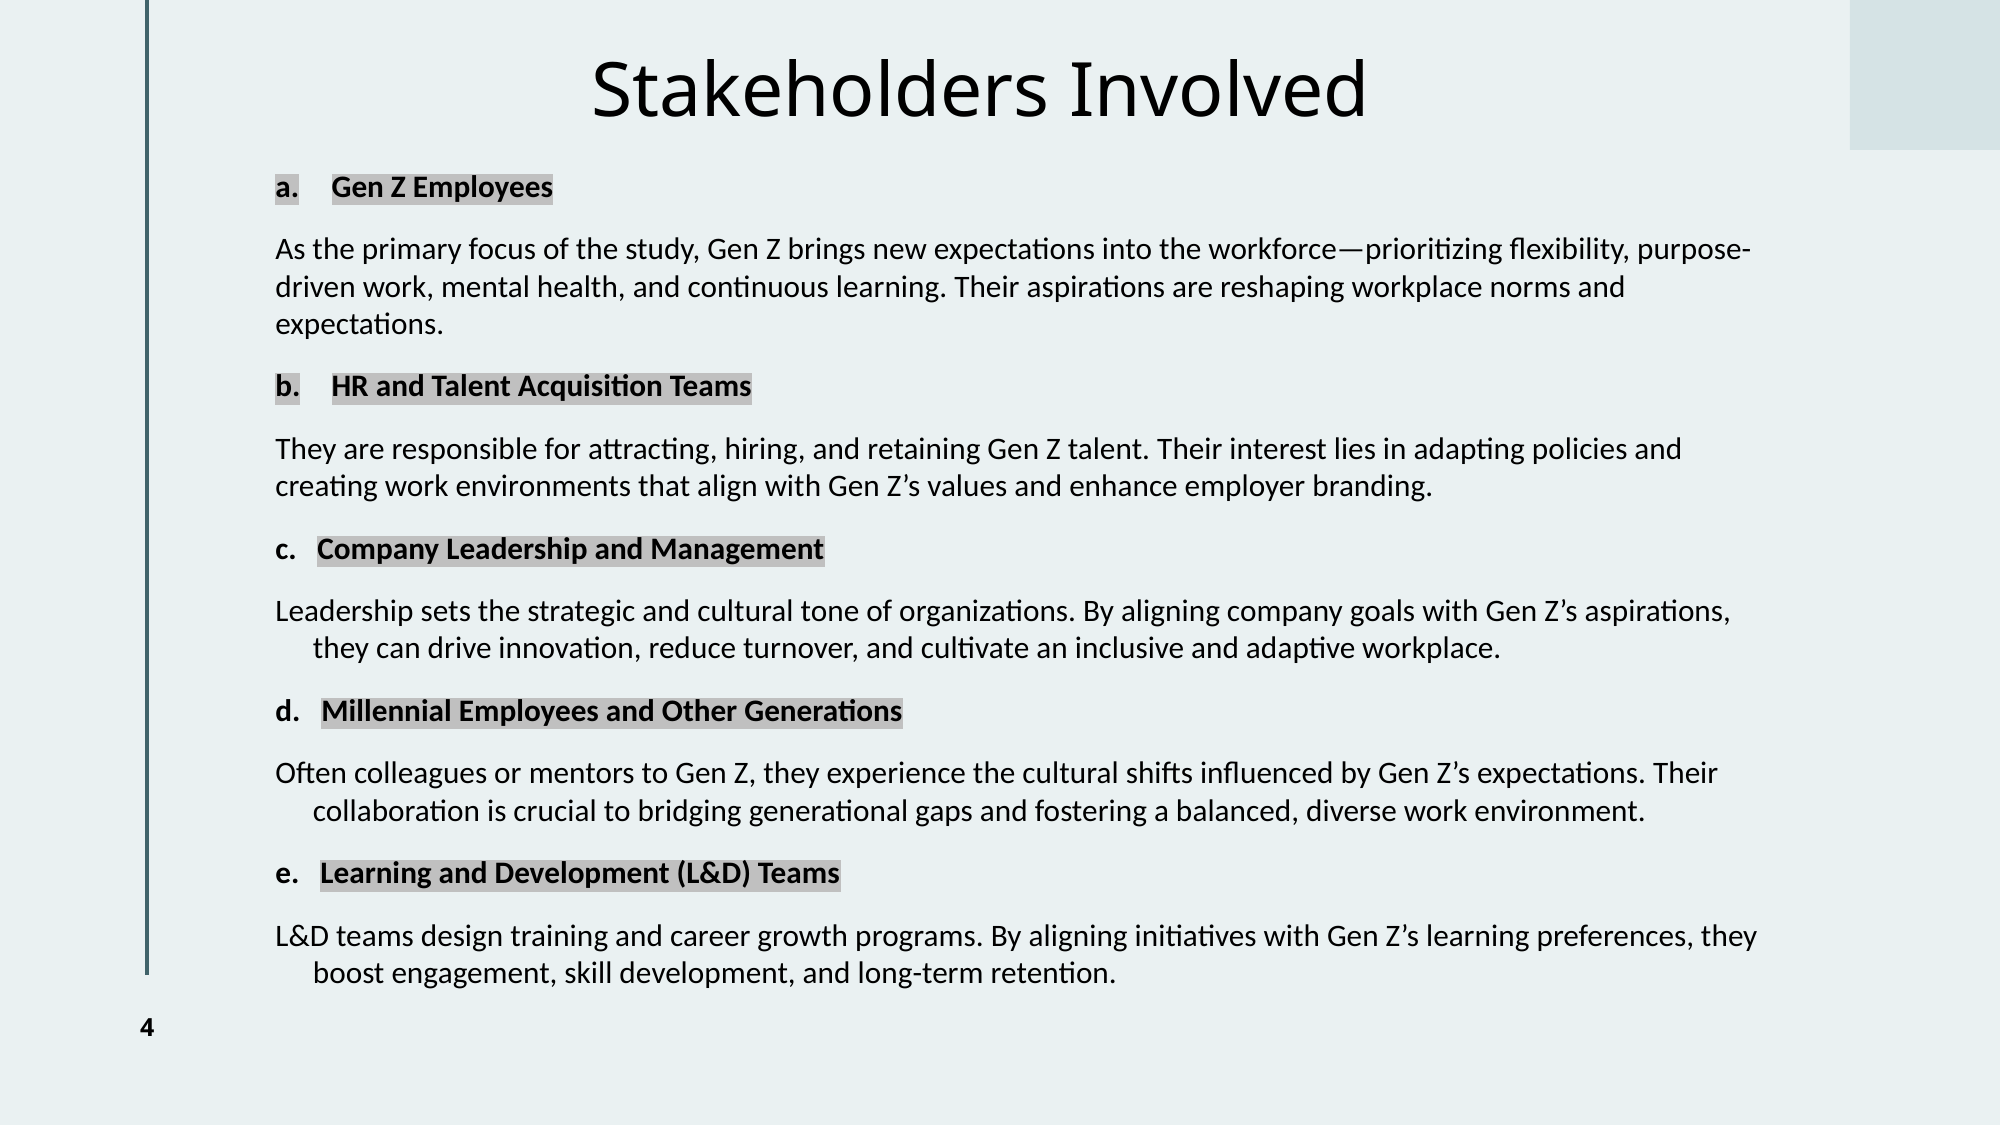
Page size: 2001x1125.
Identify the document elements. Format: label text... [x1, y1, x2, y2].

slide_number 4 [67, 975, 227, 1082]
title Stakeholders Involved [237, 17, 1739, 165]
list Gen Z Employees As the primary focus of the study, Gen Z brings new expectations into the workforce—prioritizing flexibility, purpose-driven work, mental health, and continuous learning. Their aspirations are reshaping workplace norms and expectations. HR and Talent Acquisition Teams They are responsible for attracting, hiring, and retaining Gen Z talent. Their interest lies in adapting policies and creating work environments that align with Gen Z’s values and enhance employer branding. c. Company Leadership and Management Leadership sets the strategic and cultural tone of organizations. By aligning company goals with Gen Z’s aspirations, they can drive innovation, reduce turnover, and cultivate an inclusive and adaptive workplace. d. Millennial Employees and Other Generations Often colleagues or mentors to Gen Z, they experience the cultural shifts influenced by Gen Z’s expectations. Their collaboration is crucial to bridging generational gaps and fostering a balanced, diverse work environment. e. Learning and Development (L&D) Teams L&D teams design training and career growth programs. By aligning initiatives with Gen Z’s learning preferences, they boost engagement, skill development, and long-term retention. [237, 165, 1765, 1022]
